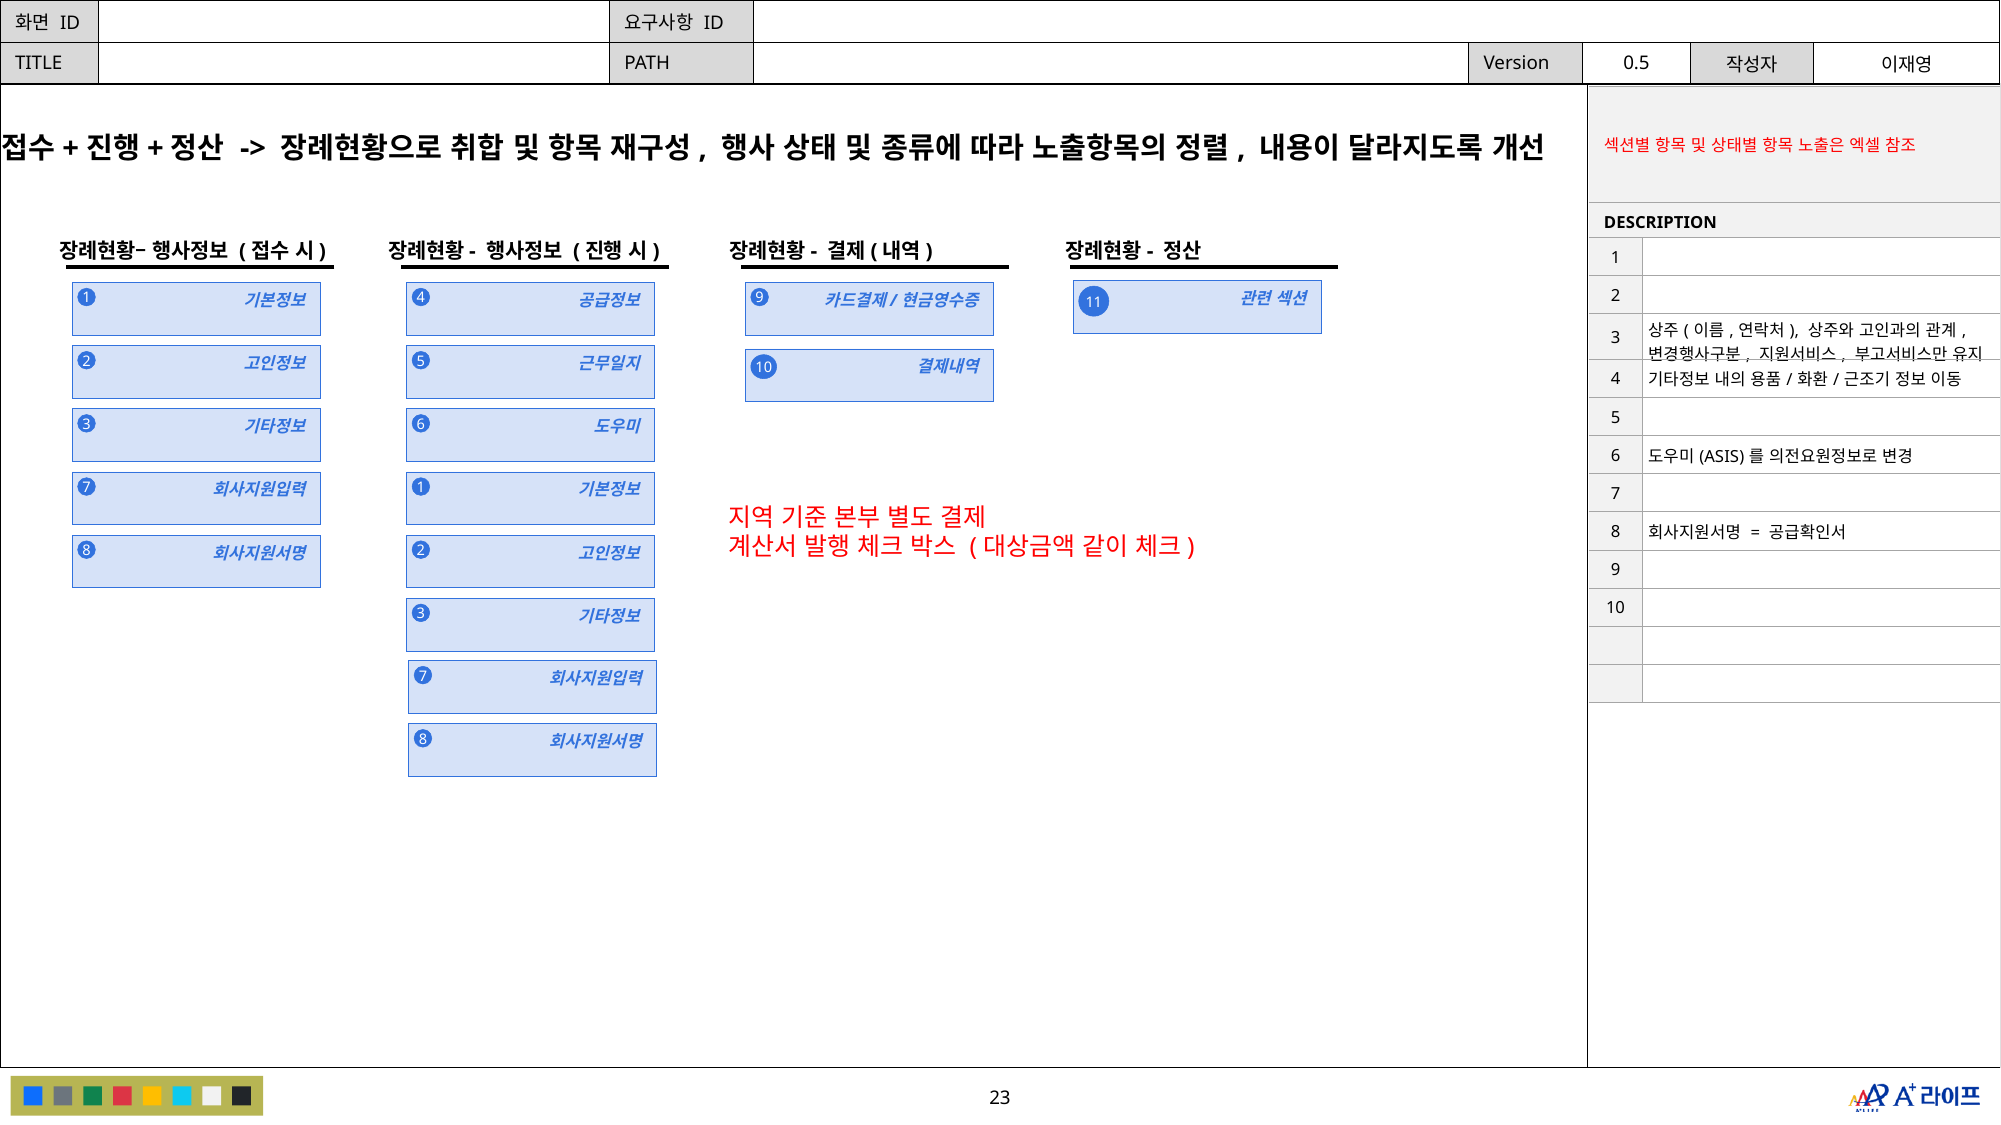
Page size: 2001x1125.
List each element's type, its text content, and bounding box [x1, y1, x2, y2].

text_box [408, 660, 657, 714]
table_cell 도우미(ASIS)를 의전요원정보로 변경 [1643, 436, 2000, 473]
table_cell 1 [1589, 238, 1642, 275]
table_cell 9 [1589, 551, 1642, 588]
table_cell [1643, 627, 2000, 664]
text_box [408, 723, 657, 777]
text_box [66, 237, 335, 462]
table_cell [1643, 238, 2000, 275]
table_cell 6 [1589, 436, 1642, 473]
text_box 접수+진행+정산 -> 장례현황으로 취합 및 항목 재구성, 행사 상태 및 종류에 따라 노출항목의 정렬, 내용이 달라지도록 개선 [0, 122, 1561, 172]
table_cell [1643, 276, 2000, 313]
table_cell DESCRIPTION [1589, 203, 2000, 237]
table_header 섹션별 항목 및 상태별 항목 노출은 엑셀 참조 [1589, 87, 2000, 202]
table_cell 5 [1589, 398, 1642, 435]
table_cell 8 [1589, 512, 1642, 550]
table_cell [1643, 398, 2000, 435]
text_box 장례현황- 정산 [1065, 237, 1202, 263]
text_box 장례현황- 결제(내역) [729, 237, 933, 263]
table_cell [1643, 589, 2000, 626]
table_cell 회사지원서명 = 공급확인서 [1643, 512, 2000, 550]
table_cell [1643, 474, 2000, 511]
table_cell [1589, 665, 1642, 702]
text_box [745, 282, 994, 336]
table_cell [1589, 627, 1642, 664]
table_cell [1643, 551, 2000, 588]
table_cell 상주(이름,연락처), 상주와 고인과의 관계, 변경행사구분, 지원서비스, 부고서비스만 유지 [1643, 314, 2000, 359]
table_cell 기타정보 내의 용품/화환/근조기 정보 이동 [1643, 360, 2000, 397]
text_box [72, 471, 321, 525]
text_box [745, 348, 994, 402]
table_cell 4 [1589, 360, 1642, 397]
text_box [1073, 280, 1322, 333]
text_box 지역 기준 본부 별도 결제 계산서 발행 체크 박스 (대상금액 같이 체크) [713, 493, 1210, 569]
table_cell 2 [1589, 276, 1642, 313]
picture [1848, 1083, 1980, 1112]
table_cell 7 [1589, 474, 1642, 511]
table_cell 10 [1589, 589, 1642, 626]
table_cell [1643, 665, 2000, 702]
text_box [72, 535, 321, 588]
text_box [400, 237, 669, 651]
table_cell 3 [1589, 314, 1642, 359]
